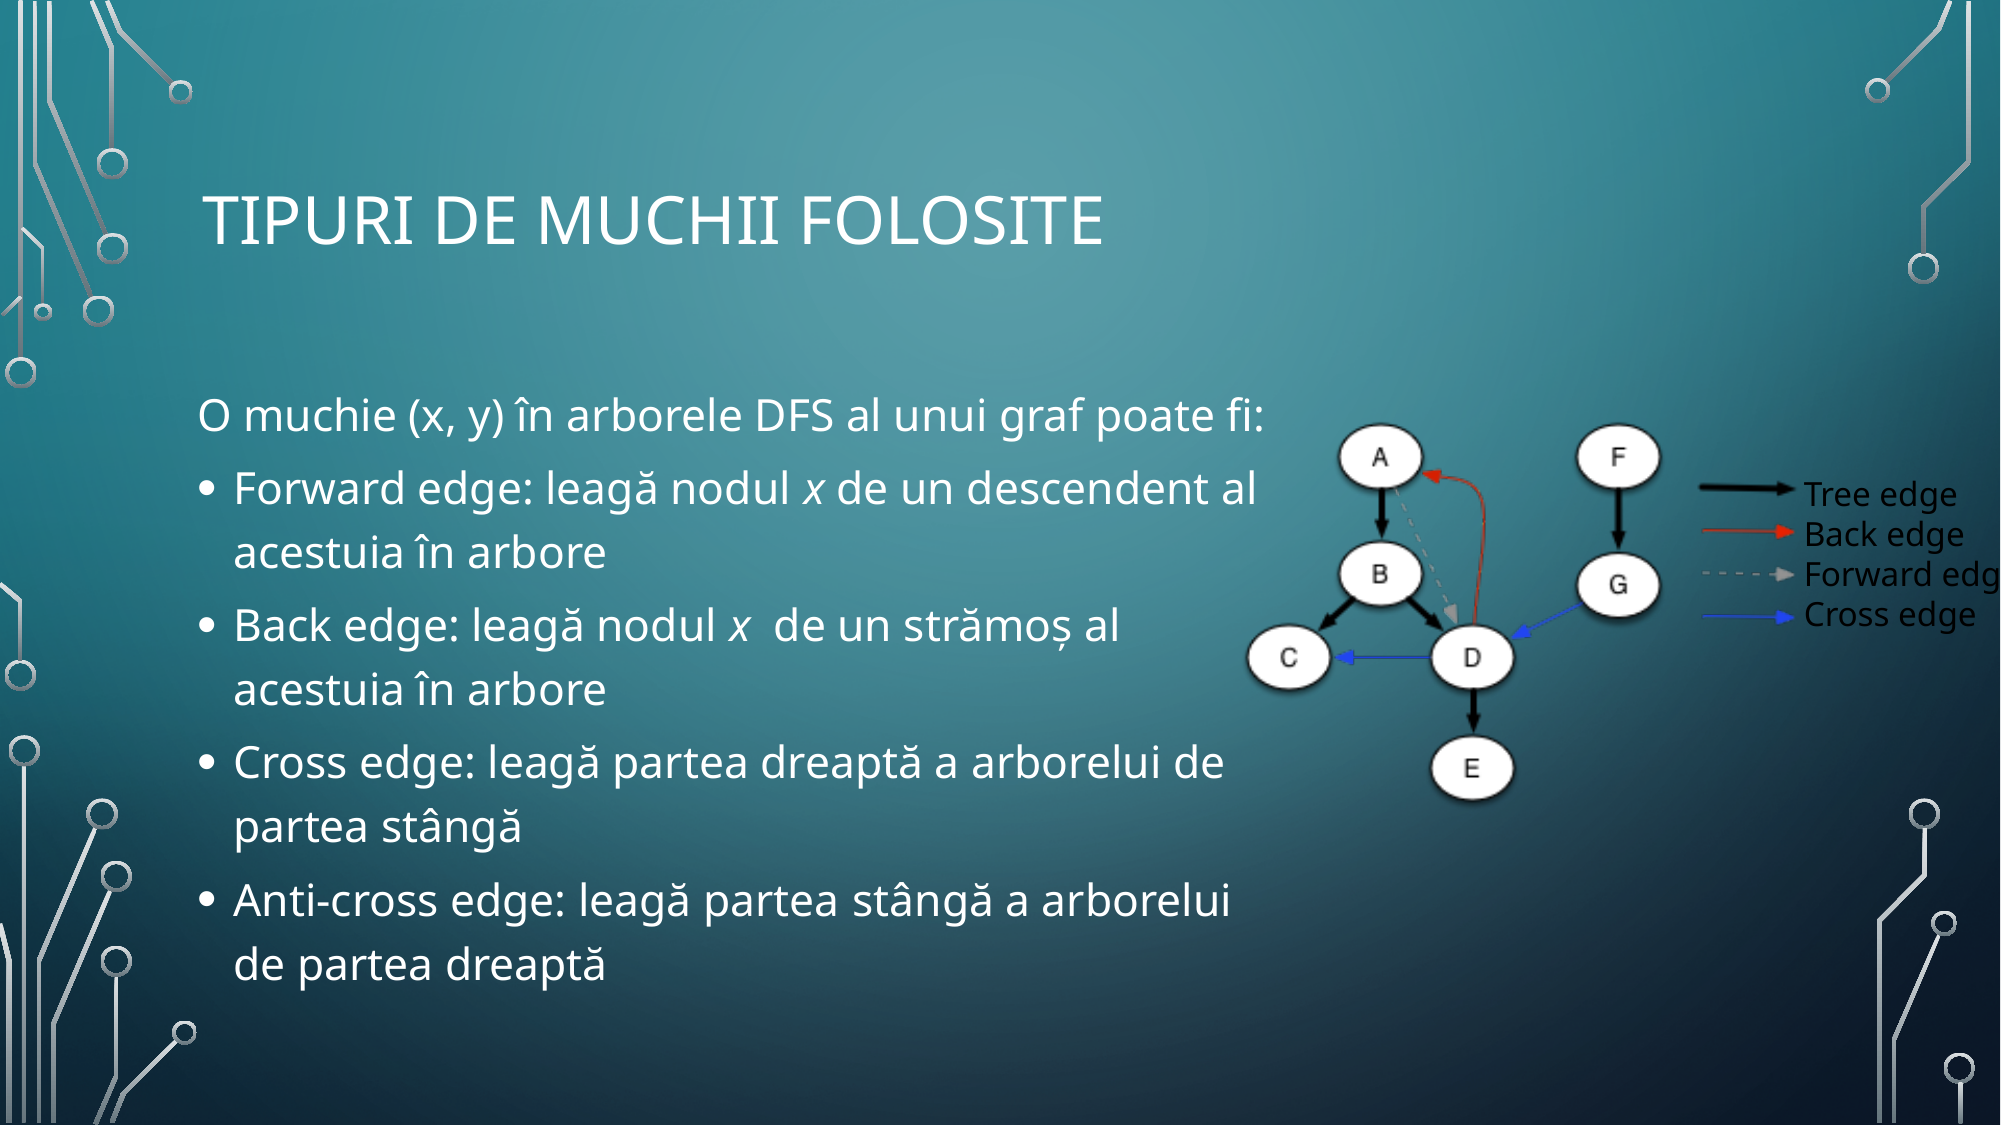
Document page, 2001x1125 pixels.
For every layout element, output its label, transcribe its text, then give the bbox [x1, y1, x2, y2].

text_box Tree edge Back edge Forward edge Cross edge [1802, 465, 2000, 641]
picture [1225, 402, 1802, 825]
title Tipuri de muchii folosite [187, 101, 1813, 344]
list O muchie (x, y) în arborele DFS al unui graf poate fi: Forward edge: leagă nodul x de un descendent al acestuia în arbore Back edge: leagă nodul x de un strămoș al acestuia în arbore Cross edge: leagă partea dreaptă a arborelui de partea stângă Anti-cross edge: leagă partea stângă a arborelui de partea dreaptă [110, 369, 1297, 1045]
